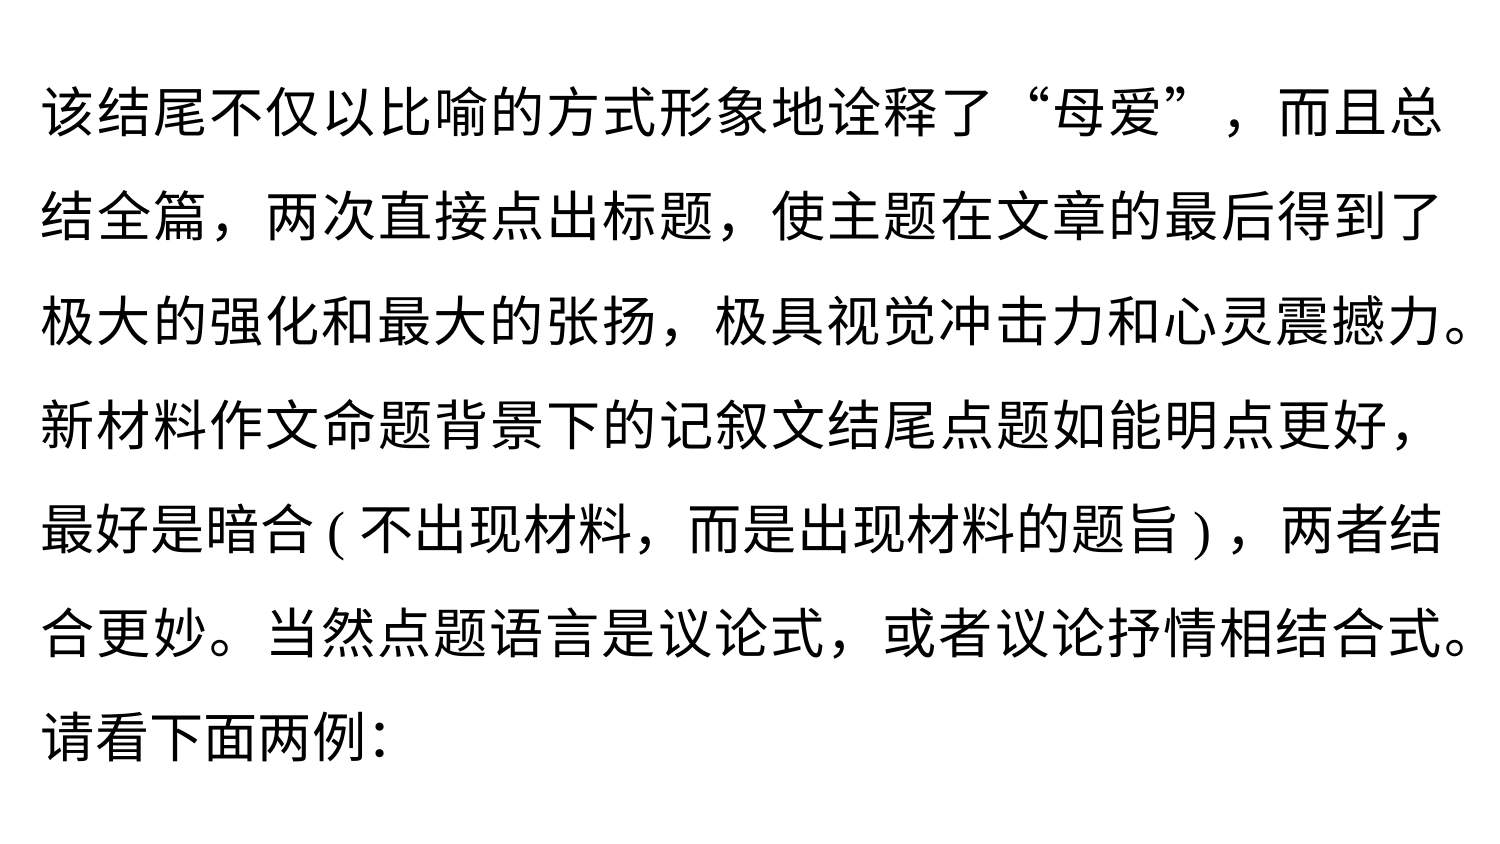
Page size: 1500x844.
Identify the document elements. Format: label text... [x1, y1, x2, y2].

text_box 该结尾不仅以比喻的方式形象地诠释了“母爱”，而且总结全篇，两次直接点出标题，使主题在文章的最后得到了极大的强化和最大的张扬，极具视觉冲击力和心灵震撼力。 新材料作文命题背景下的记叙文结尾点题如能明点更好，最好是暗合(不出现材料，而是出现材料的题旨)，两者结合更妙。当然点题语言是议论式，或者议论抒情相结合式。请看下面两例： [25, 32, 1459, 776]
